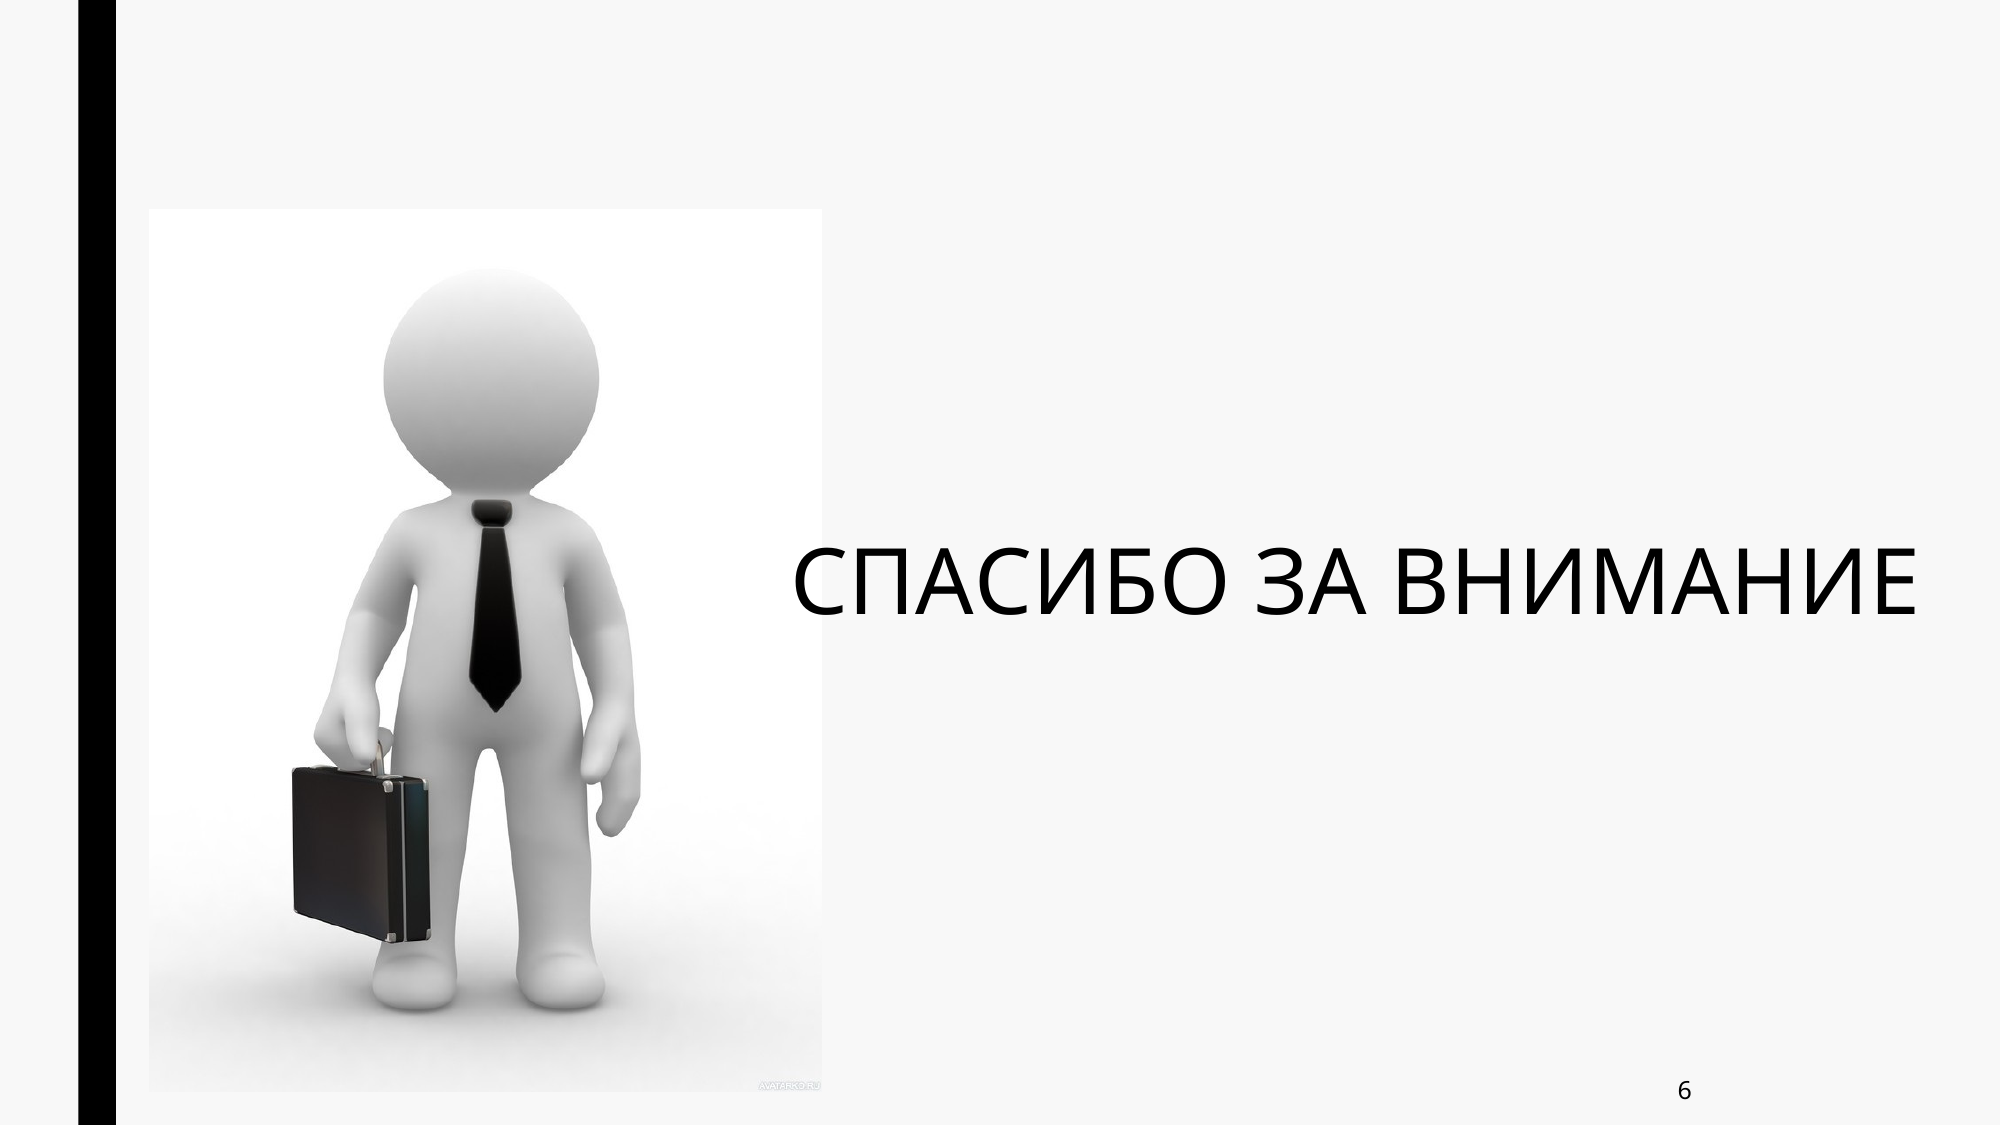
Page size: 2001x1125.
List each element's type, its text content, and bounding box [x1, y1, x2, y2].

slide_number 6 [1553, 1058, 1816, 1125]
title СПАСИБО ЗА ВНИМАНИЕ [822, 528, 2000, 773]
picture [149, 209, 822, 1092]
